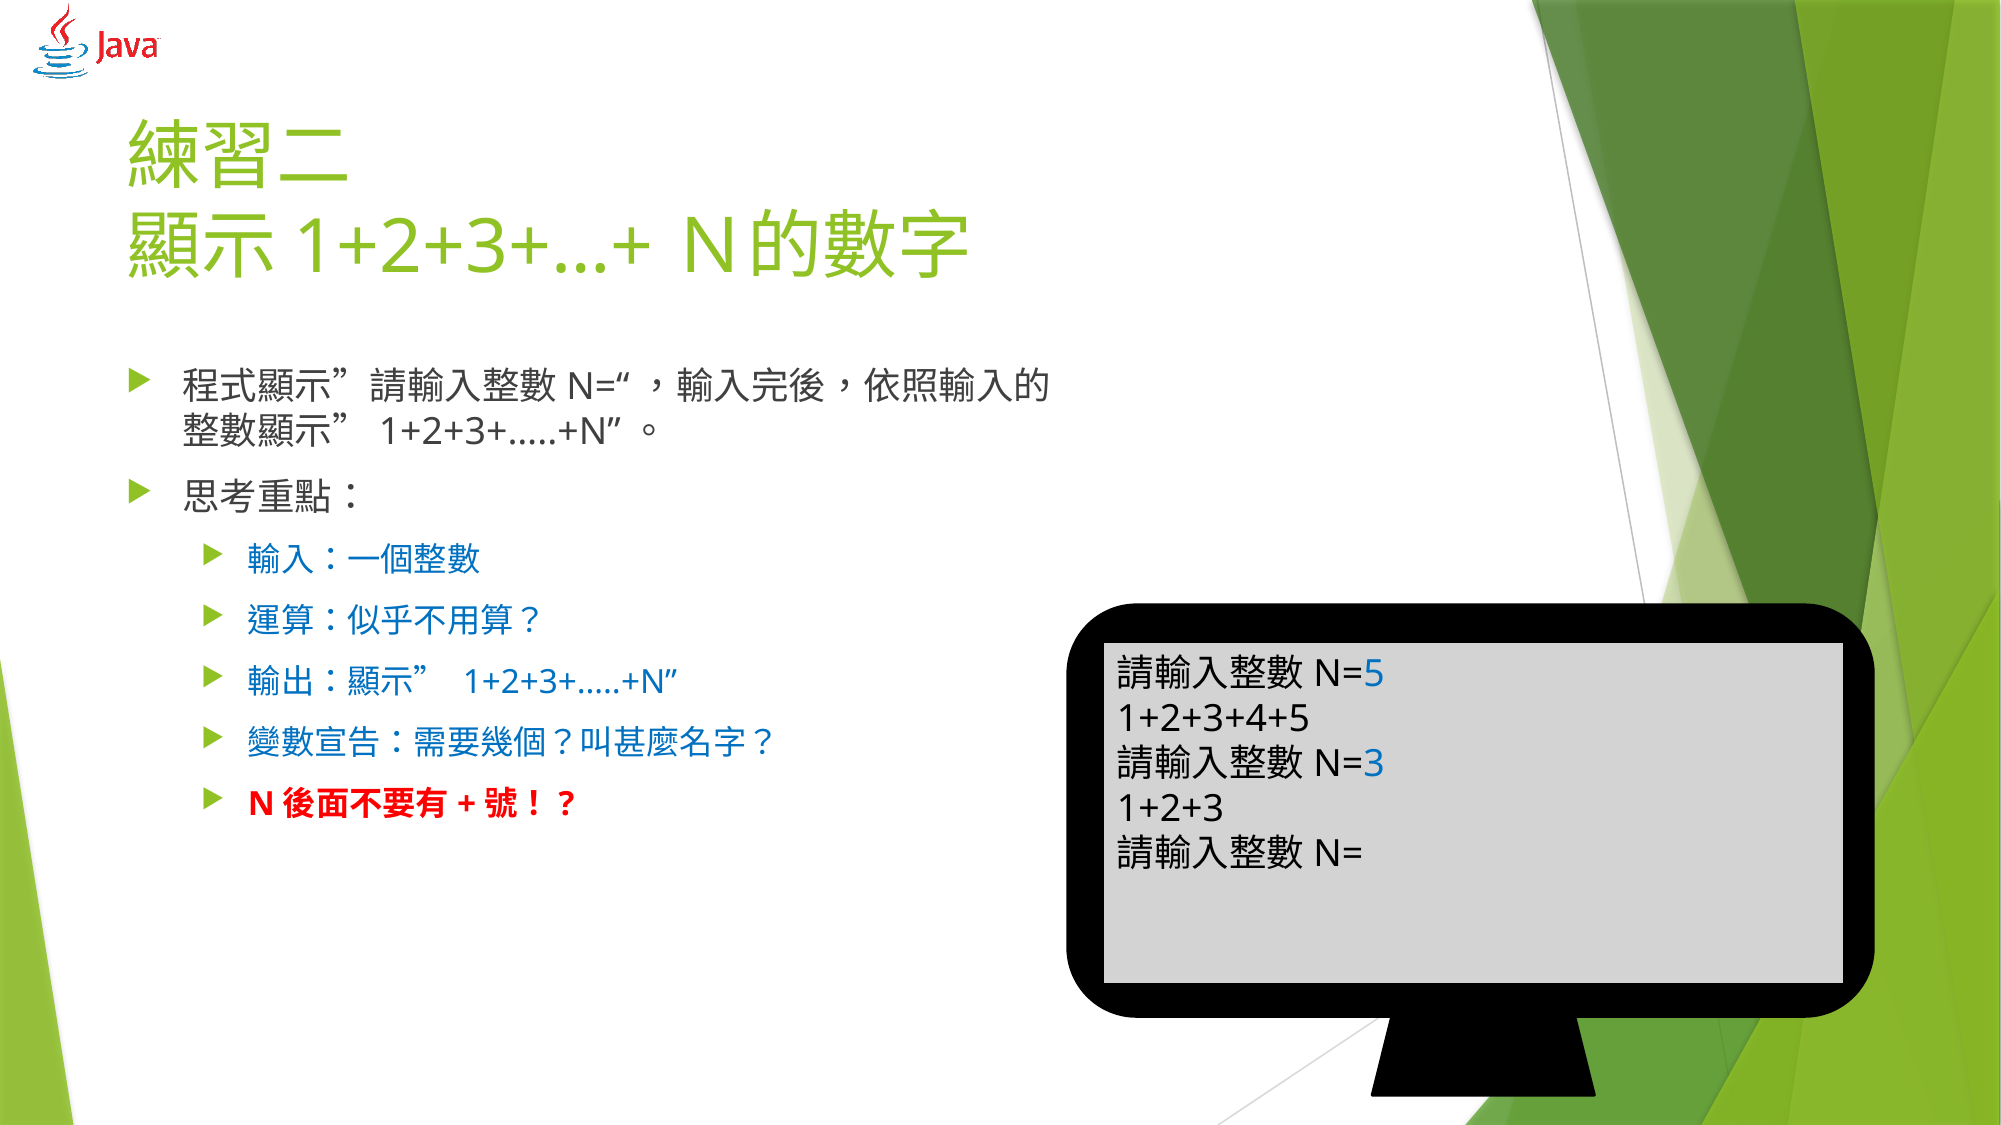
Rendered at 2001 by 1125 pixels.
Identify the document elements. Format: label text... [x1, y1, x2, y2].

picture [27, 1, 165, 79]
list 程式顯示”請輸入整數N=“，輸入完後，依照輸入的整數顯示”1+2+3+…..+N”。 思考重點： 輸入：一個整數 運算：似乎不用算？ 輸出：顯示” 1+2+3+…..+N” 變數宣告：需要幾個？叫甚麼名字？ N後面不要有+號！? [111, 354, 1068, 992]
title 練習二 顯示1+2+3+…+Ｎ的數字 [111, 99, 1522, 317]
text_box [1067, 604, 1874, 1096]
